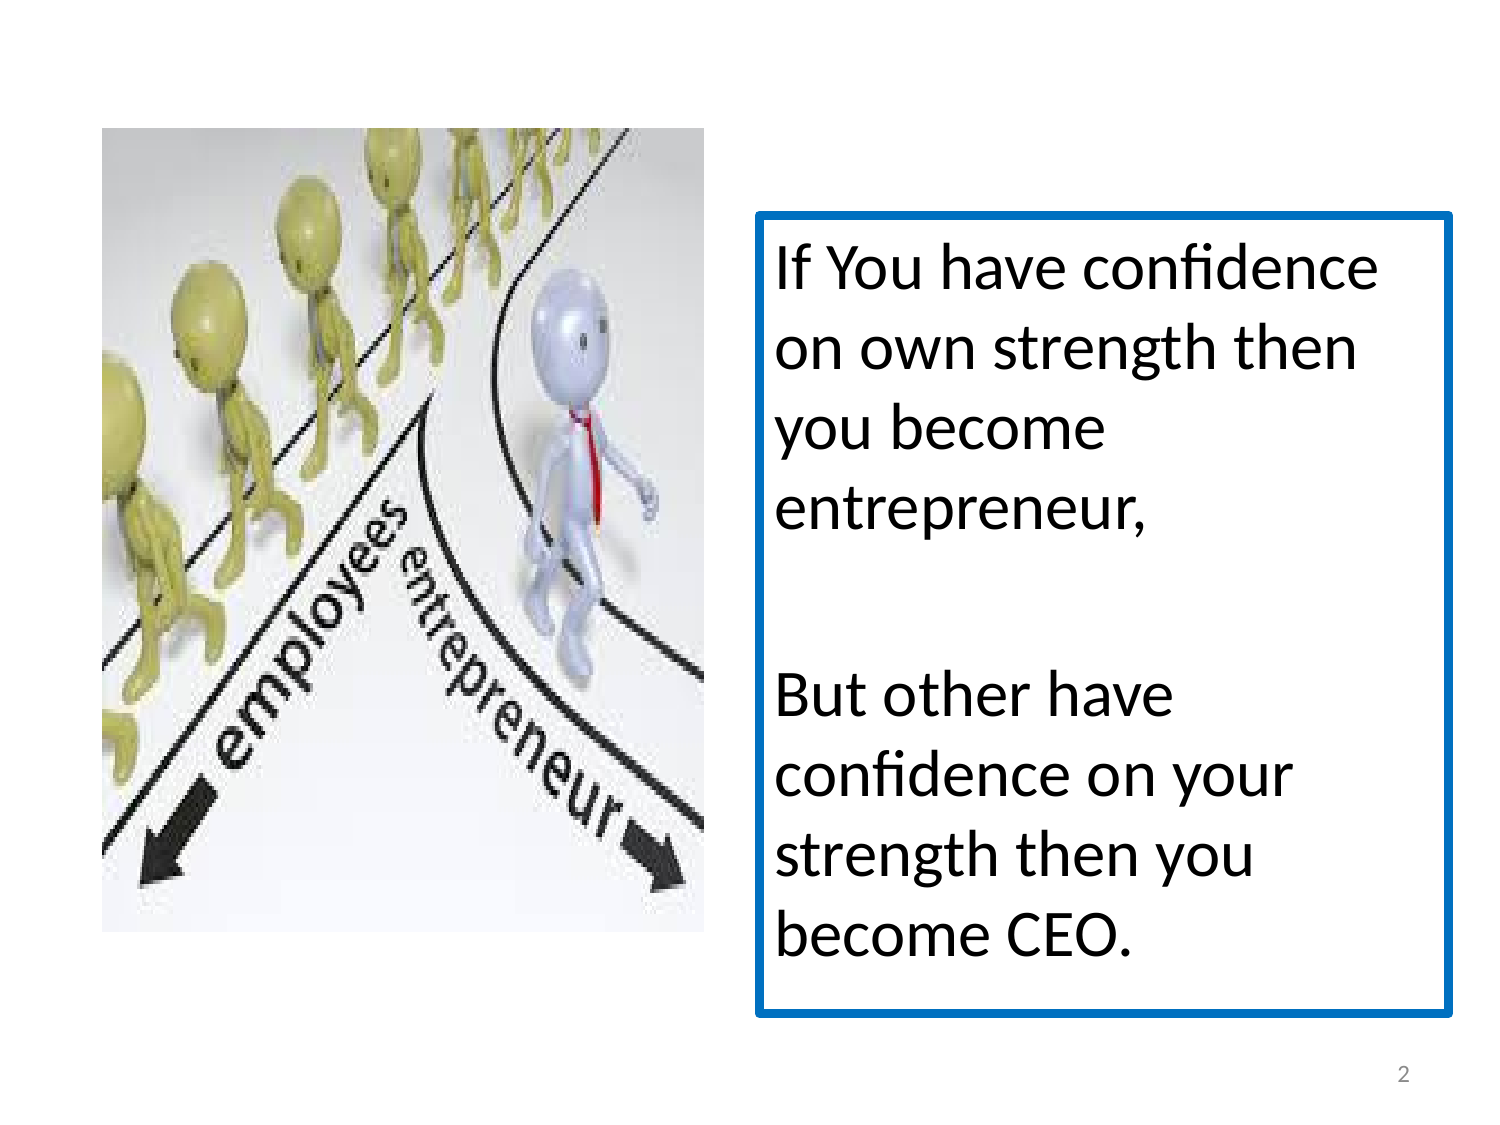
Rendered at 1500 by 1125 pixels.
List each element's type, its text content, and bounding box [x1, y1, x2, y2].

picture [102, 128, 704, 932]
slide_number 2 [1074, 1042, 1425, 1103]
list If You have confidence on own strength then you become entrepreneur, But other have confidence on your strength then you become CEO. [755, 211, 1453, 1018]
